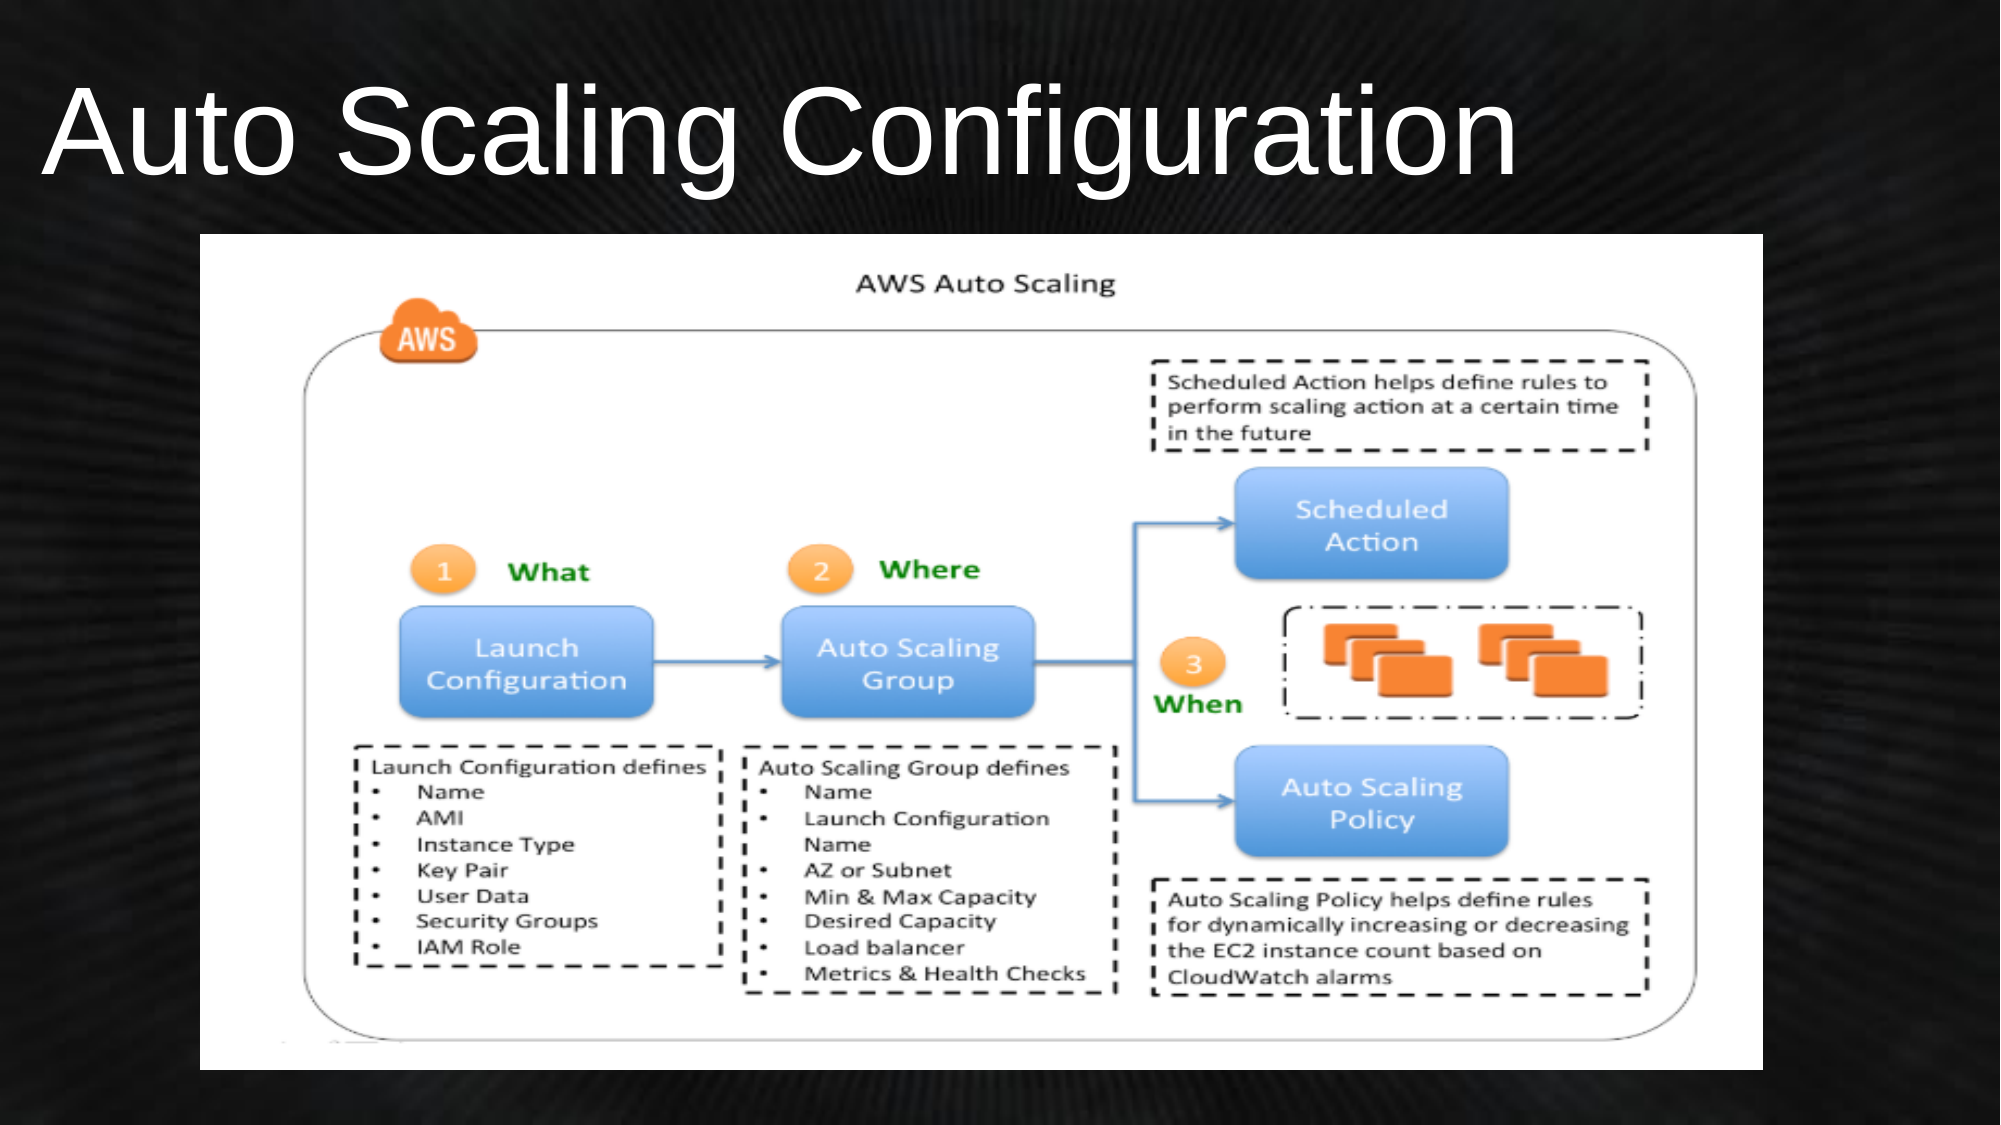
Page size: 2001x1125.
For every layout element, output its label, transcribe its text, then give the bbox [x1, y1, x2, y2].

picture [0, 0, 2000, 1125]
list Auto Scaling Configuration [41, 50, 1959, 238]
